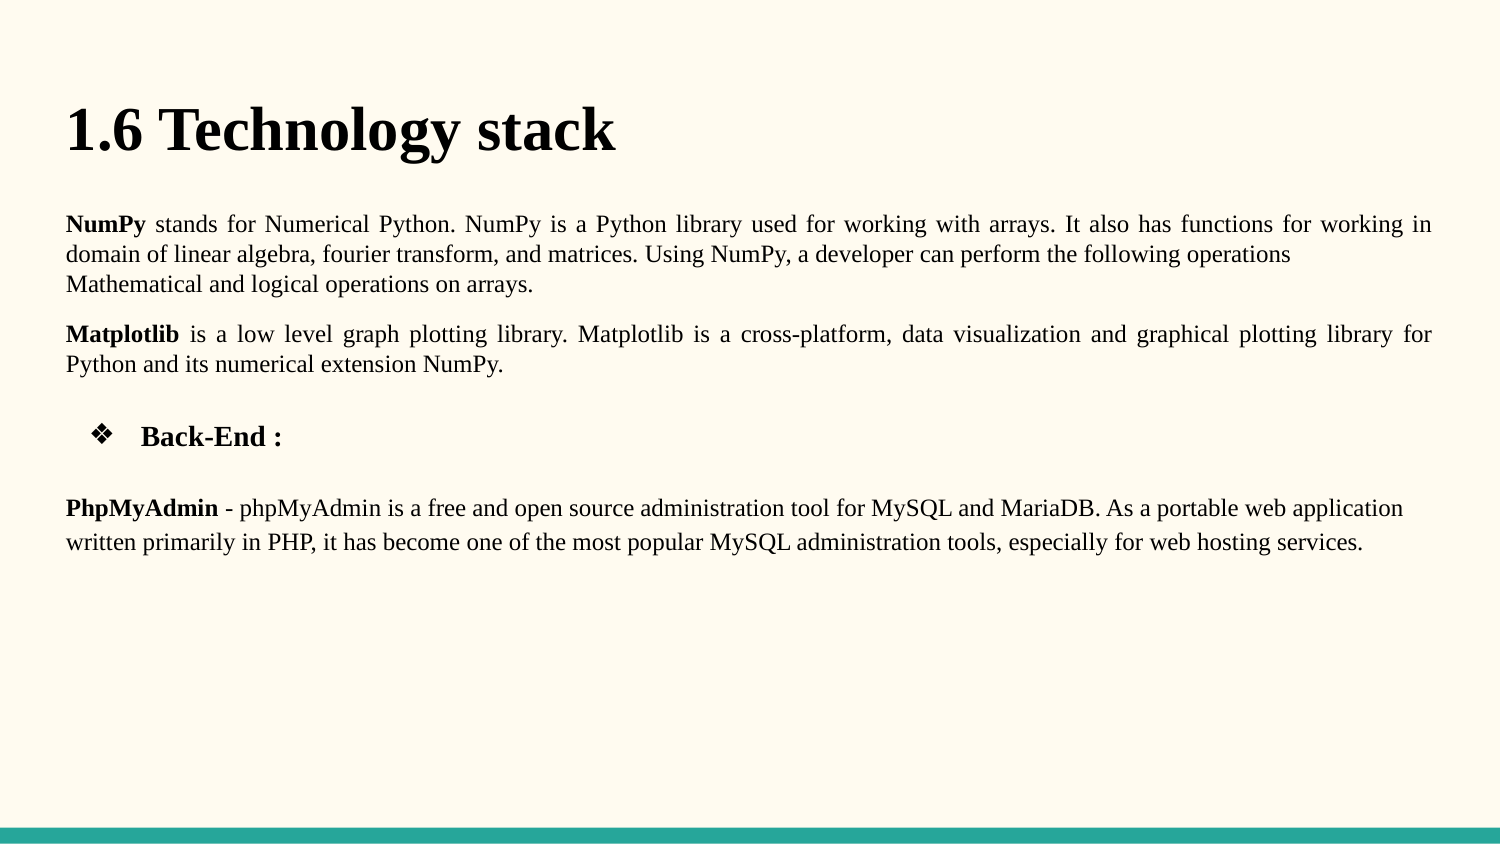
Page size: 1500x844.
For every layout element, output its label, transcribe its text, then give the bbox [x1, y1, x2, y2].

text_box 1.6 Technology stack [51, 72, 1449, 174]
text_box NumPy stands for Numerical Python. NumPy is a Python library used for working with arrays. It also has functions for working in domain of linear algebra, fourier transform, and matrices. Using NumPy, a developer can perform the following operations Mathematical and logical operations on arrays. Matplotlib is a low level graph plotting library. Matplotlib is a cross-platform, data visualization and graphical plotting library for Python and its numerical extension NumPy. Back-End : PhpMyAdmin - phpMyAdmin is a free and open source administration tool for MySQL and MariaDB. As a portable web application written primarily in PHP, it has become one of the most popular MySQL administration tools, especially for web hosting services. [51, 192, 1449, 750]
